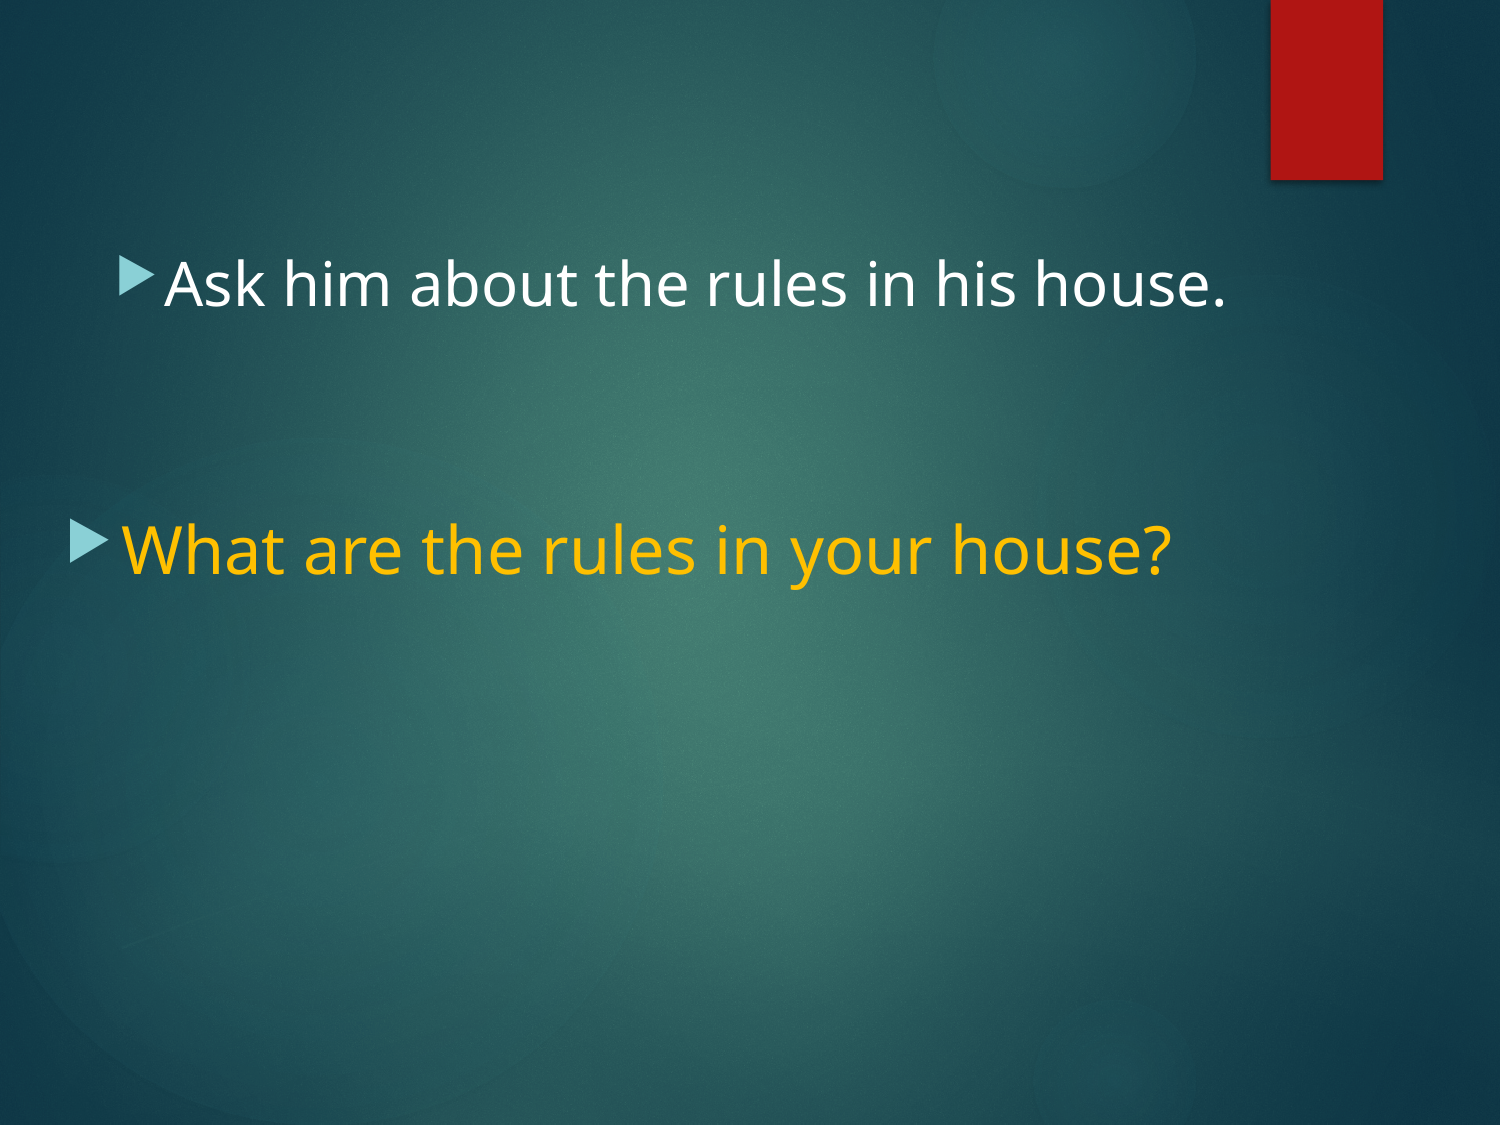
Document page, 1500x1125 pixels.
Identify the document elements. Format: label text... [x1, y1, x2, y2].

list What are the rules in your house? [50, 500, 1475, 838]
list Ask him about the rules in his house. [99, 237, 1438, 375]
